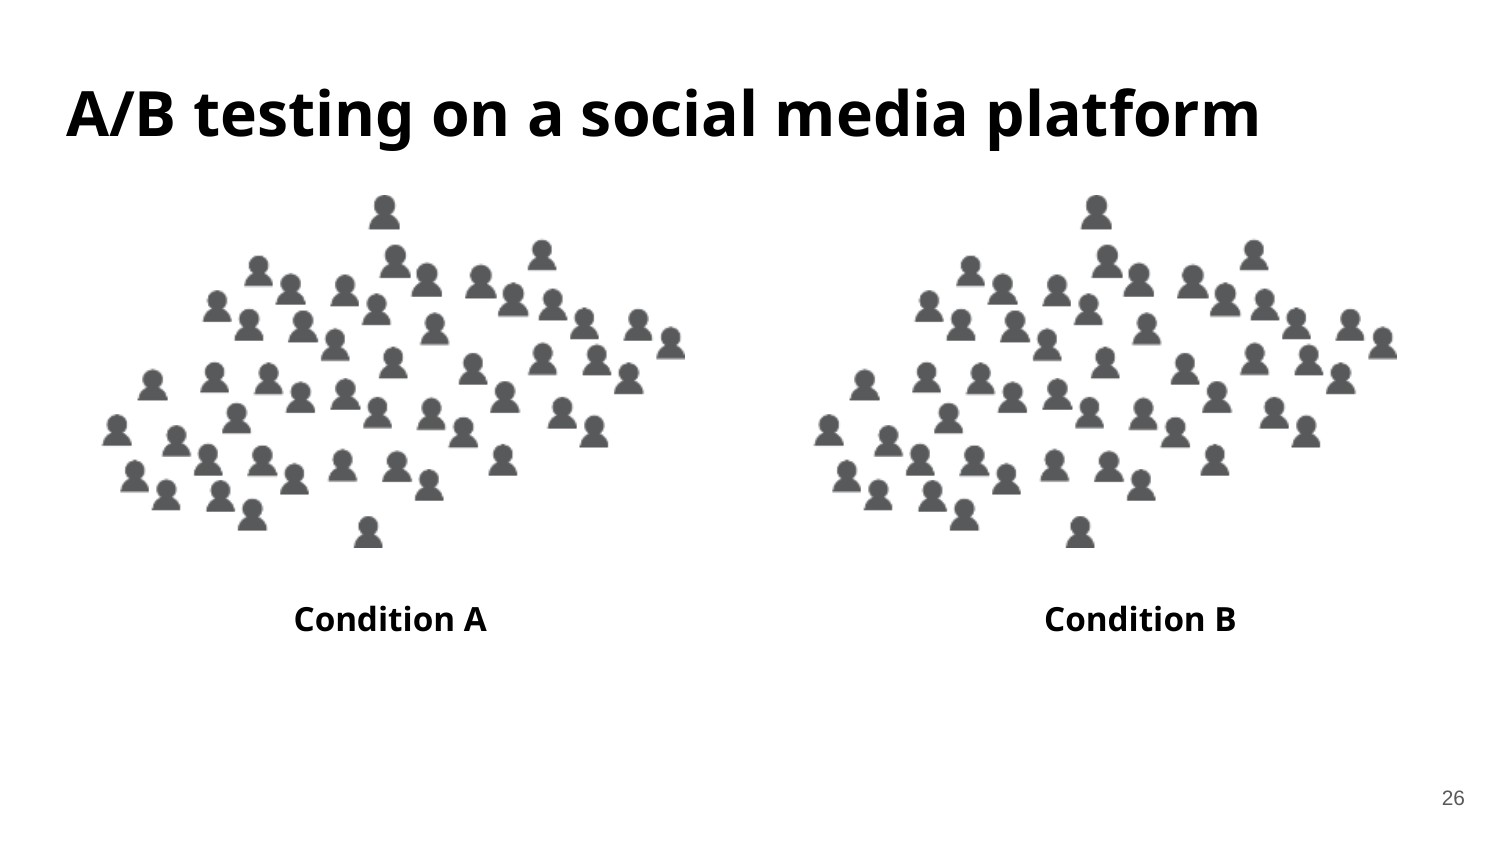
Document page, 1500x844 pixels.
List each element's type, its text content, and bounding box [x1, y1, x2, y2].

slide_number 26 [1389, 764, 1480, 830]
text_box Condition A [261, 563, 520, 654]
text_box A/B testing on a social media platform [51, 72, 1449, 167]
text_box Condition B [1011, 563, 1270, 654]
picture [91, 195, 685, 548]
picture [803, 195, 1397, 548]
